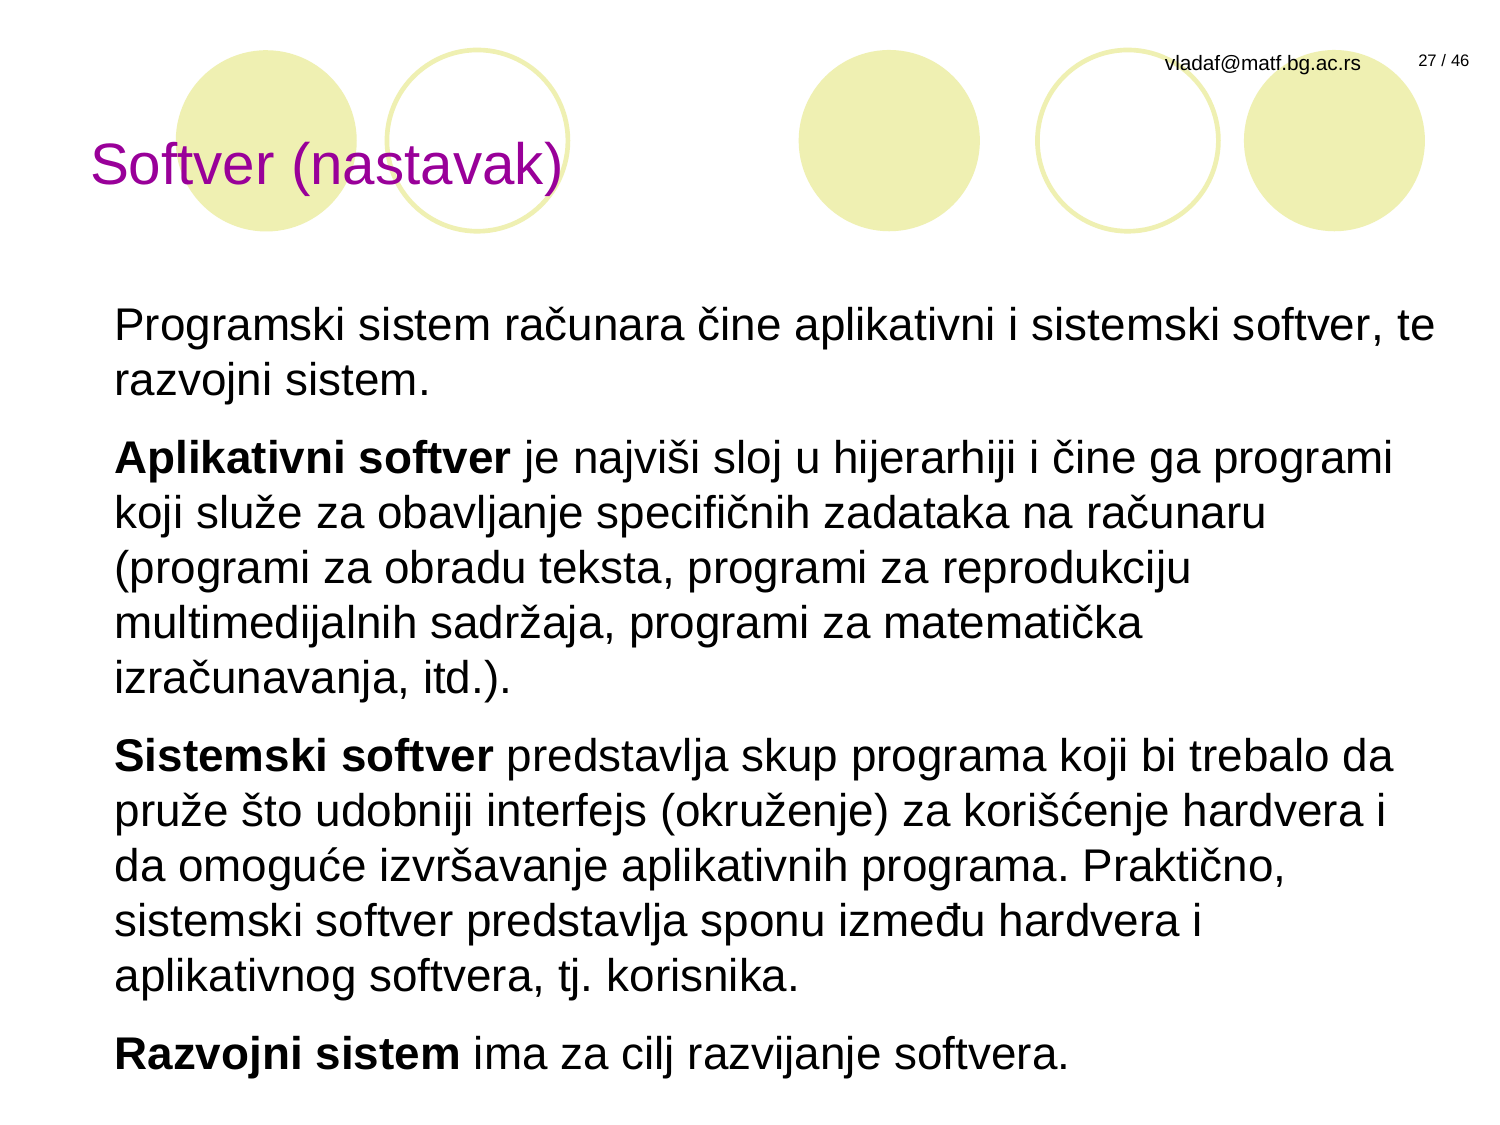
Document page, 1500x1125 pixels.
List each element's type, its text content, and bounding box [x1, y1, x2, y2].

text_box Programski sistem računara čine aplikativni i sistemski softver, te razvojni sistem. Aplikativni softver je najviši sloj u hijerarhiji i čine ga programi koji služe za obavljanje specifičnih zadataka na računaru (programi za obradu teksta, programi za reprodukciju multimedijalnih sadržaja, programi za matematička izračunavanja, itd.). Sistemski softver predstavlja skup programa koji bi trebalo da pruže što udobniji interfejs (okruženje) za korišćenje hardvera i da omoguće izvršavanje aplikativnih programa. Praktično, sistemski softver predstavlja sponu između hardvera i aplikativnog softvera, tj. korisnika. Razvojni sistem ima za cilj razvijanje softvera. [99, 287, 1463, 1086]
title Softver (nastavak) [75, 90, 1425, 233]
